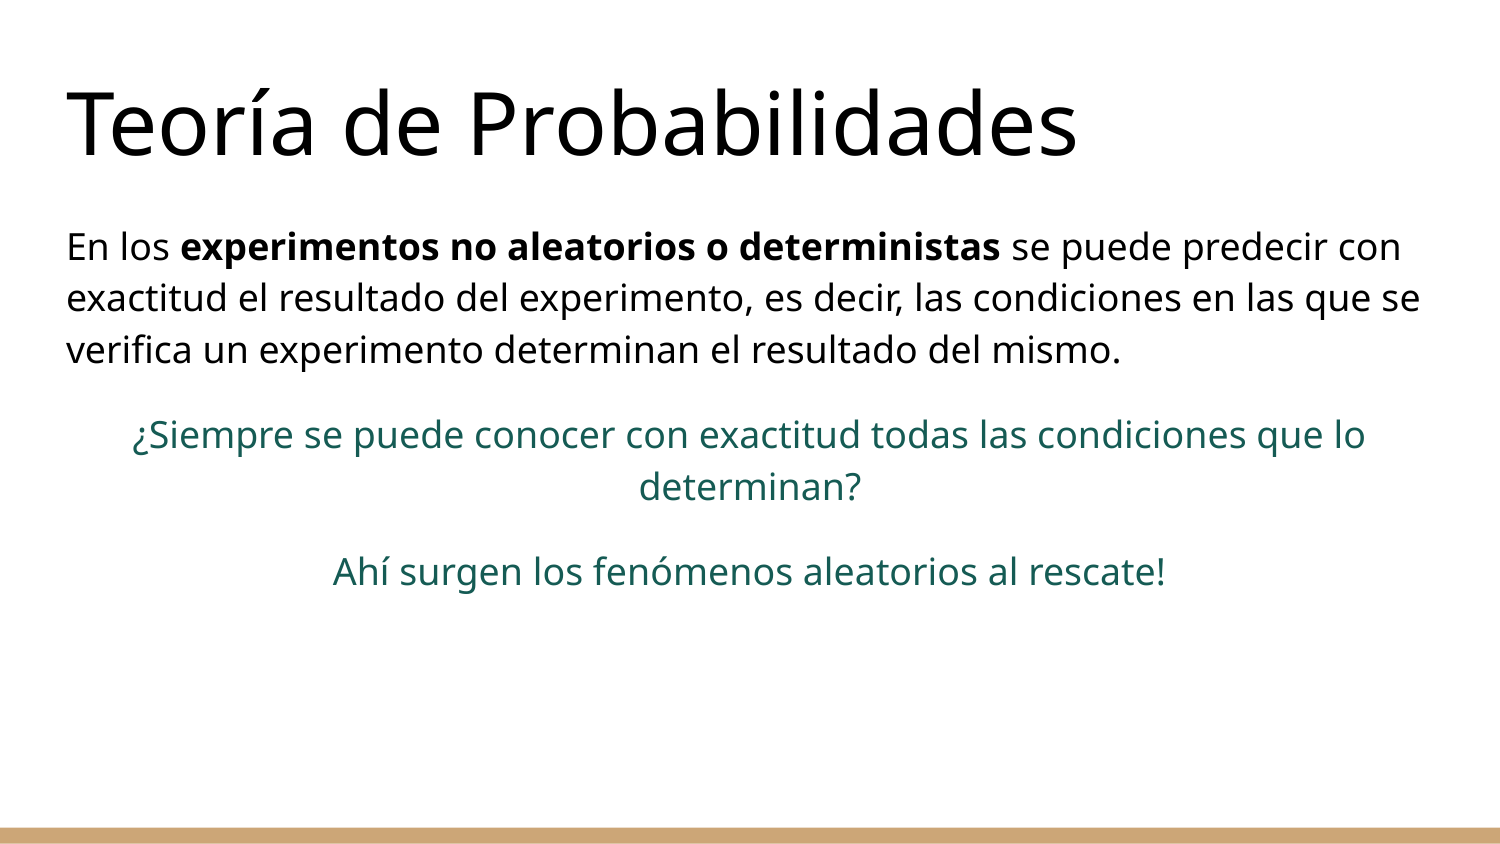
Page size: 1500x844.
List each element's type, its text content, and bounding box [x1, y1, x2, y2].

list En los experimentos no aleatorios o deterministas se puede predecir con exactitud el resultado del experimento, es decir, las condiciones en las que se verifica un experimento determinan el resultado del mismo. ¿Siempre se puede conocer con exactitud todas las condiciones que lo determinan? Ahí surgen los fenómenos aleatorios al rescate! [51, 200, 1449, 752]
title Teoría de Probabilidades [51, 51, 1449, 189]
